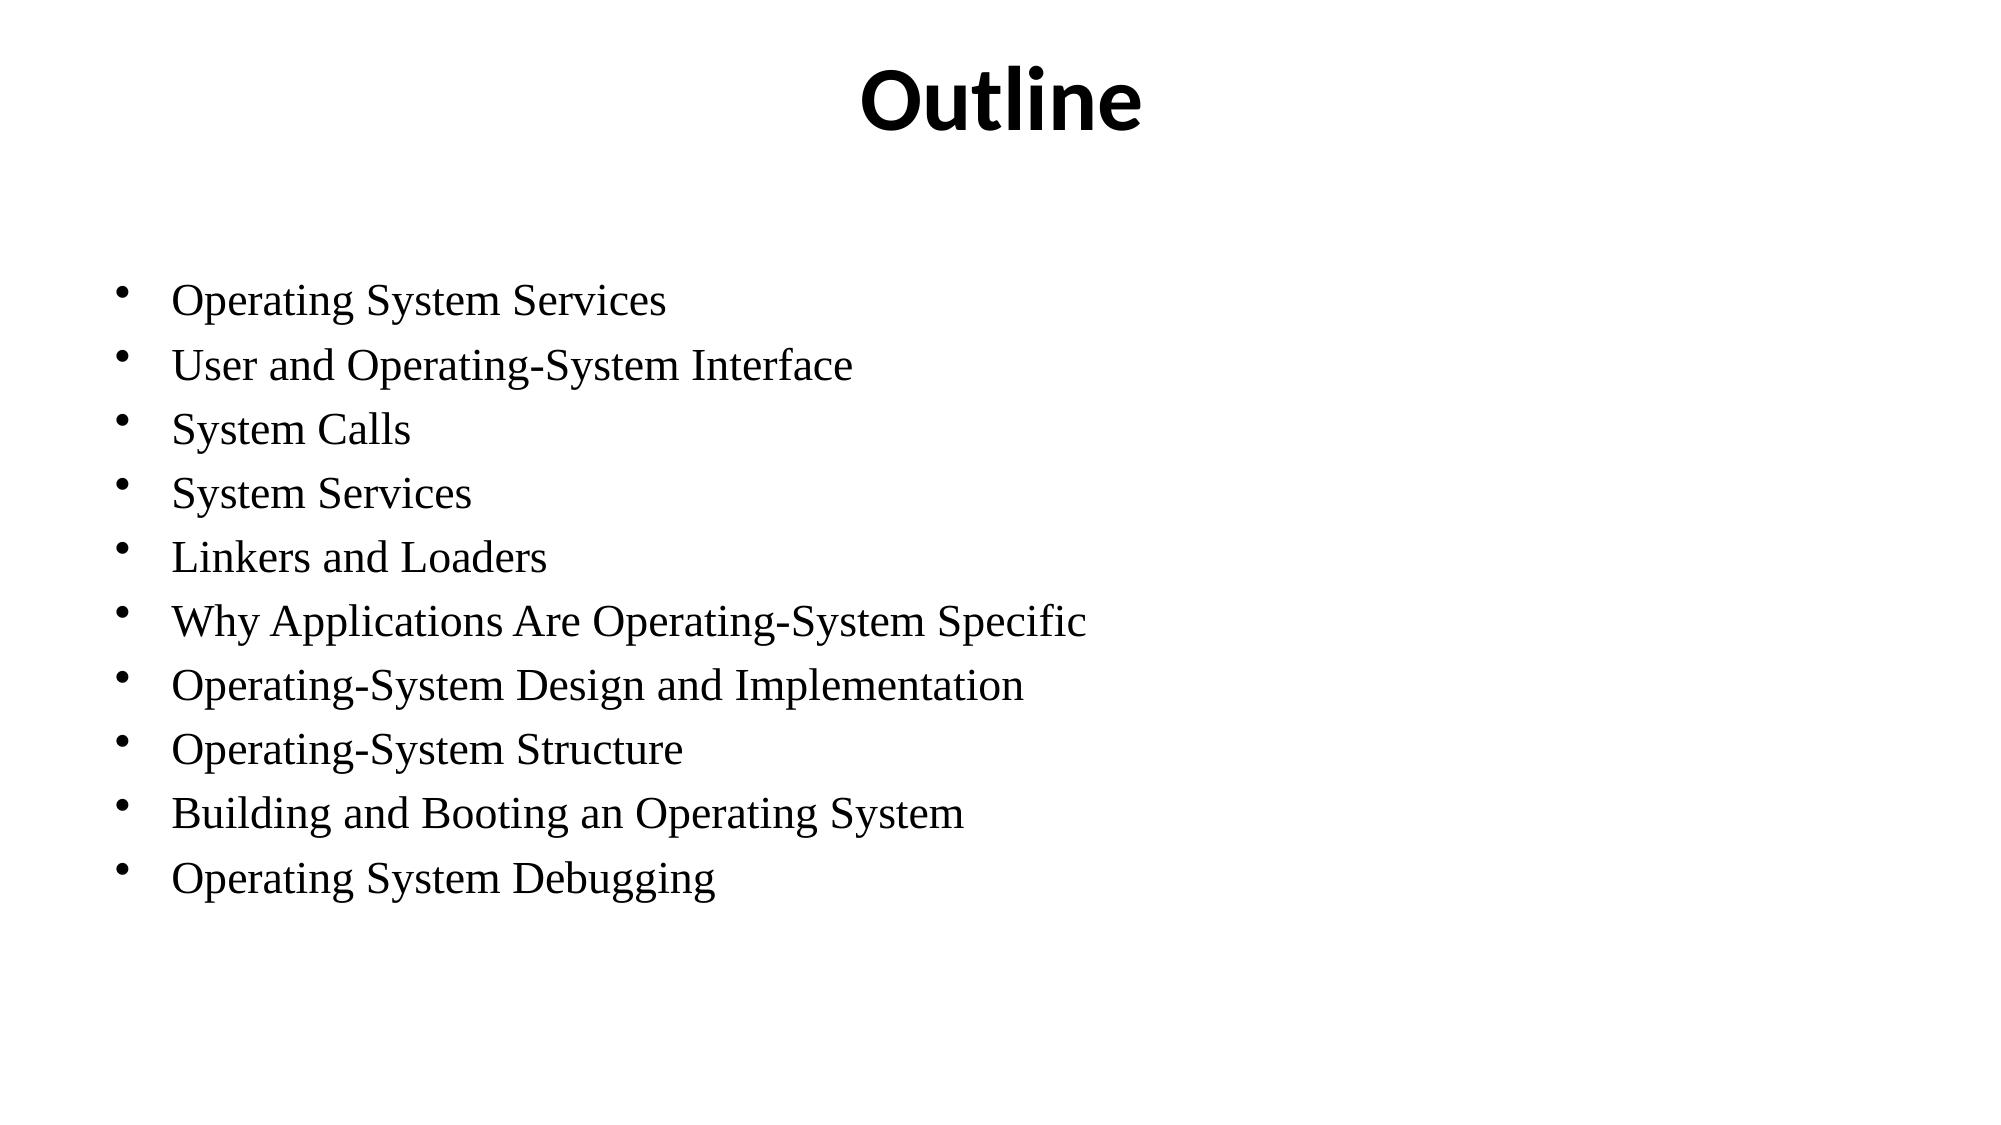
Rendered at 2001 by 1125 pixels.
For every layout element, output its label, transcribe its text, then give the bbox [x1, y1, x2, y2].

list Operating System Services User and Operating-System Interface System Calls System Services Linkers and Loaders Why Applications Are Operating-System Specific Operating-System Design and Implementation Operating-System Structure Building and Booting an Operating System Operating System Debugging [99, 262, 1901, 1006]
title Outline [102, 0, 1903, 188]
